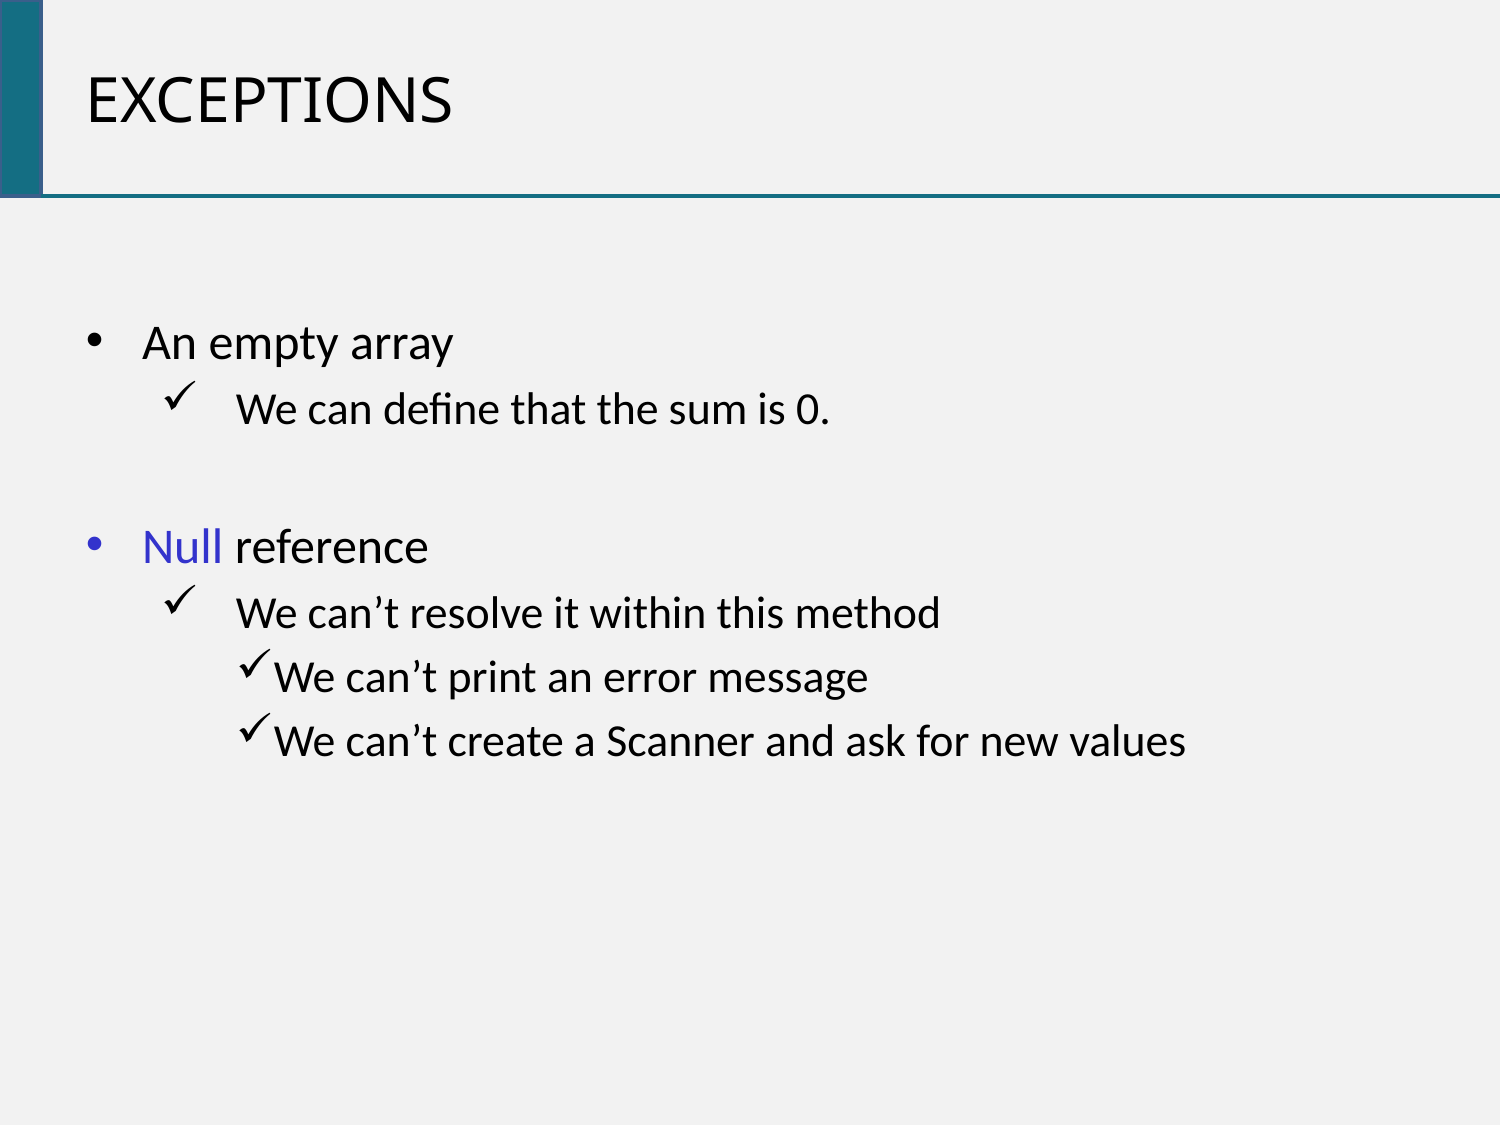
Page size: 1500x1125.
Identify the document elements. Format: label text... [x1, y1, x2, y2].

list An empty array We can define that the sum is 0. Null reference We can’t resolve it within this method We can’t print an error message We can’t create a Scanner and ask for new values [70, 231, 1430, 1088]
text_box [0, 0, 43, 198]
text_box Exceptions [70, 0, 1294, 194]
